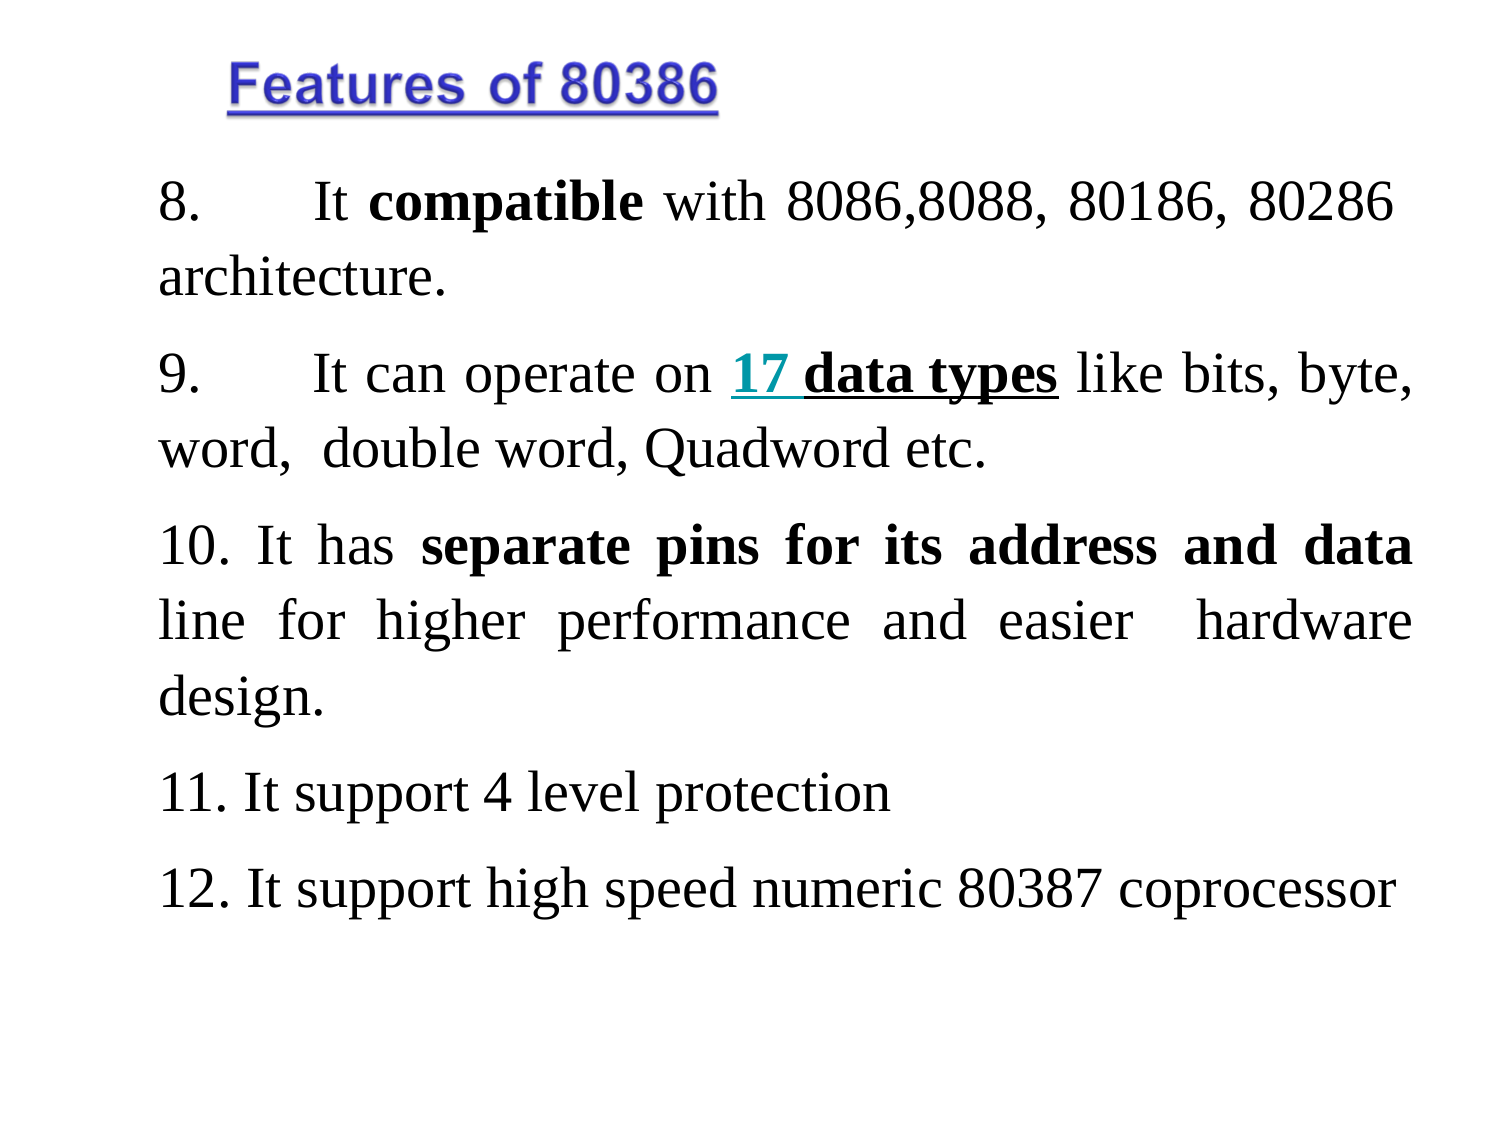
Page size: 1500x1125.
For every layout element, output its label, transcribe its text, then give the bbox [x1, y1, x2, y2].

text_box 8. It compatible with 8086,8088, 80186, 80286 architecture. 9. It can operate on 17 data types like bits, byte, word, double word, Quadword etc. 10. It has separate pins for its address and data line for higher performance and easier hardware design. 11. It support 4 level protection 12. It support high speed numeric 80387 coprocessor [158, 146, 1416, 920]
picture [186, 24, 1376, 160]
